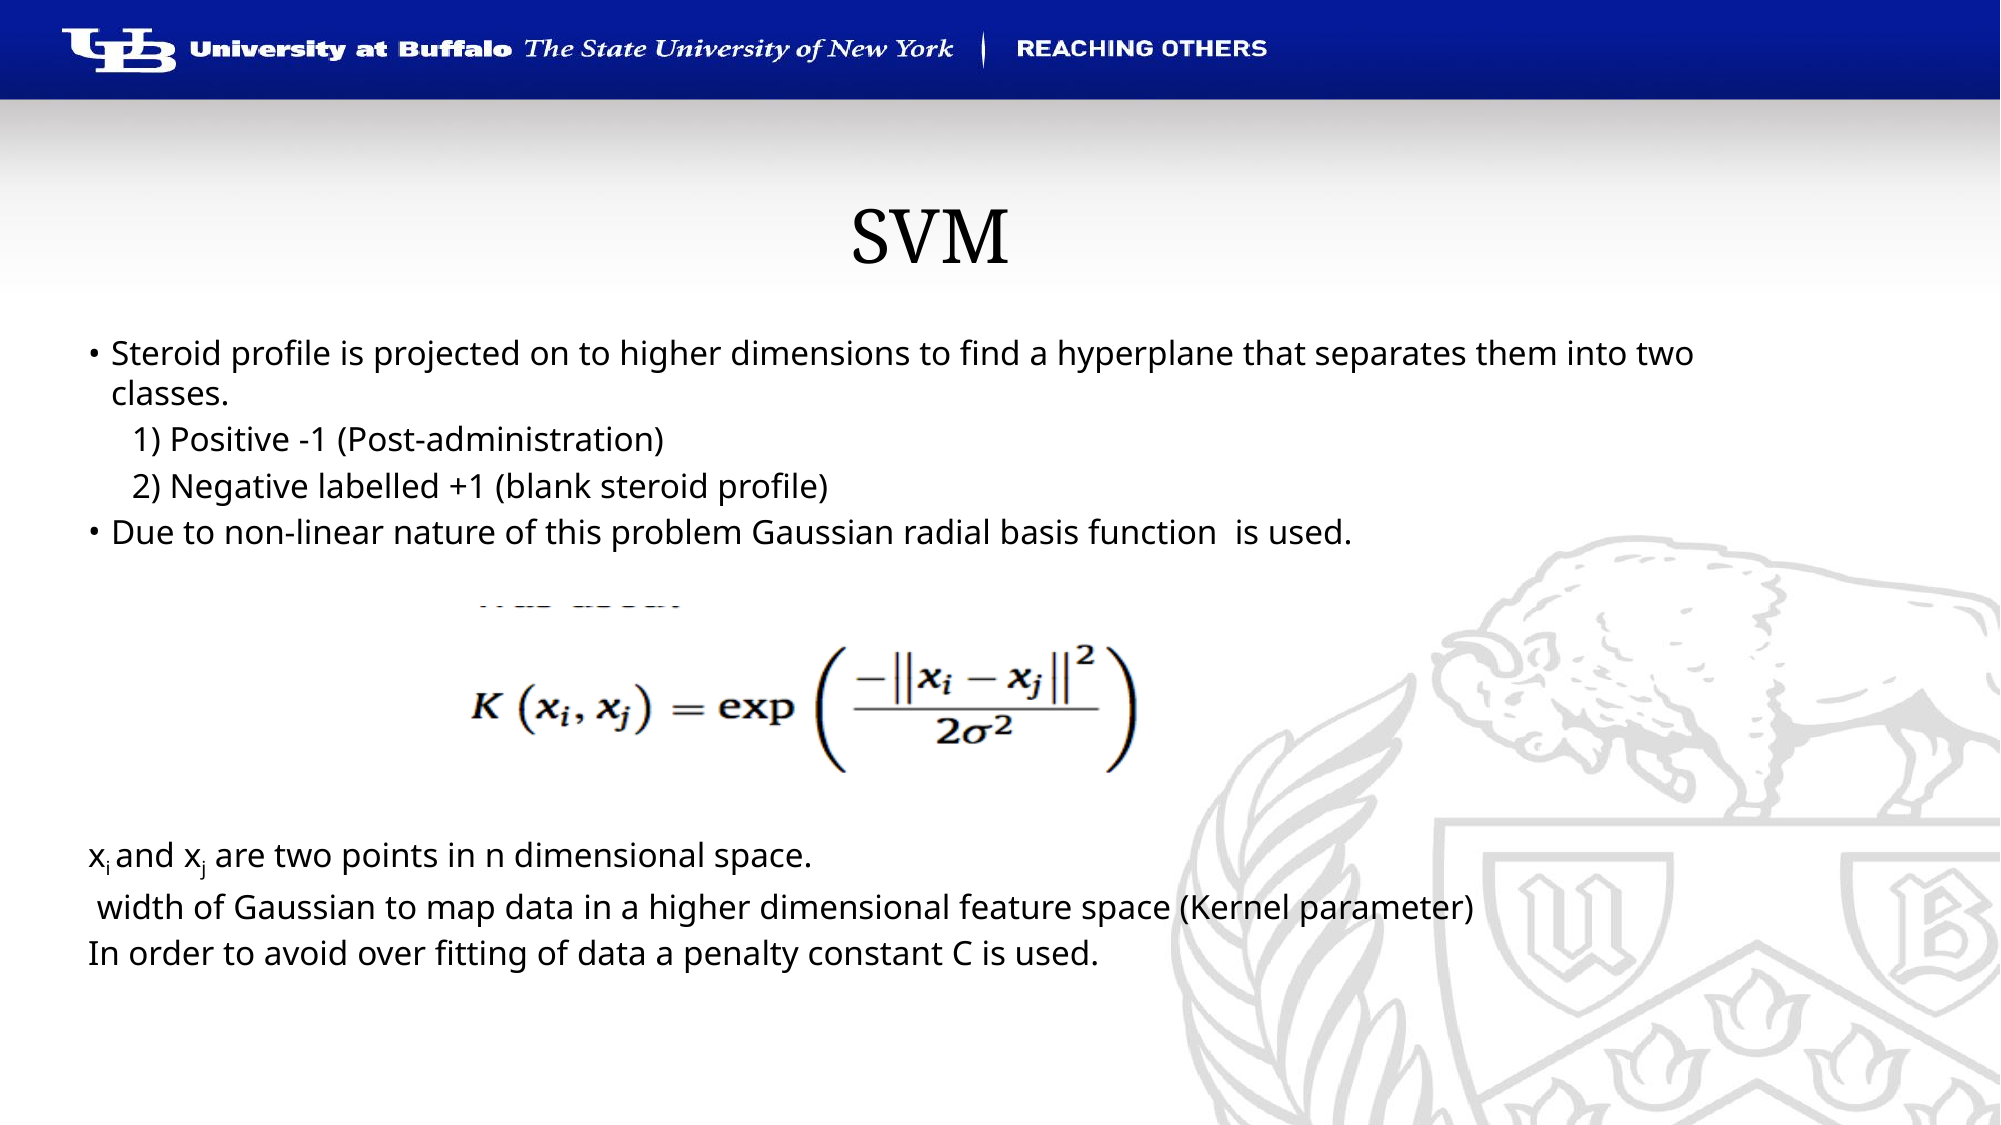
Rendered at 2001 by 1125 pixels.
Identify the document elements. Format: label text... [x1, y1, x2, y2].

picture [0, 0, 2000, 1125]
list Steroid profile is projected on to higher dimensions to find a hyperplane that separates them into two classes. 1) Positive -1 (Post-administration) 2) Negative labelled +1 (blank steroid profile) Due to non-linear nature of this problem Gaussian radial basis function is used. xi and xj are two points in n dimensional space. width of Gaussian to map data in a higher dimensional feature space (Kernel parameter) In order to avoid over fitting of data a penalty constant C is used. [80, 324, 1781, 1038]
title SVM [80, 139, 1781, 324]
